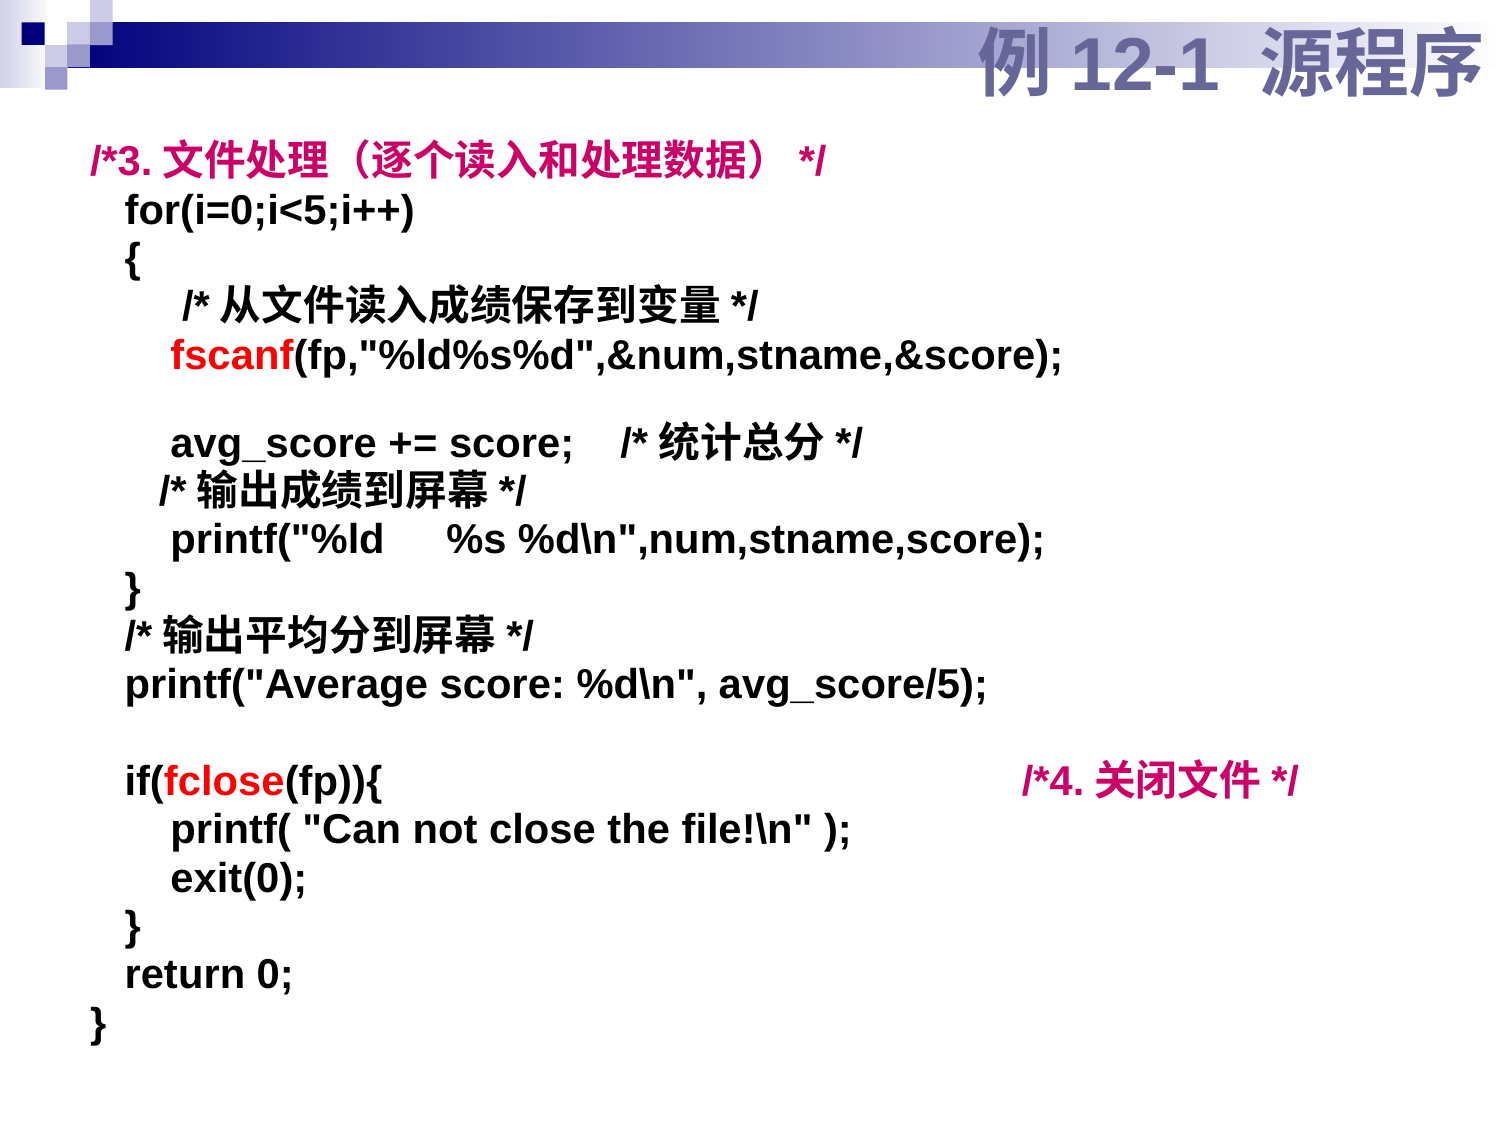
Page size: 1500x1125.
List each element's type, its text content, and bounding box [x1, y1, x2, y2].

title 例12-1 源程序 [962, 0, 1500, 122]
list /*3.文件处理（逐个读入和处理数据）*/ for(i=0;i<5;i++) { /*从文件读入成绩保存到变量*/ fscanf(fp,"%ld%s%d",&num,stname,&score); avg_score += score; /*统计总分*/ /*输出成绩到屏幕*/ printf("%ld %s %d\n",num,stname,score); } /*输出平均分到屏幕*/ printf("Average score: %d\n", avg_score/5); if(fclose(fp)){ /*4.关闭文件*/ printf( "Can not close the file!\n" ); exit(0); } return 0; } [75, 78, 1412, 1094]
